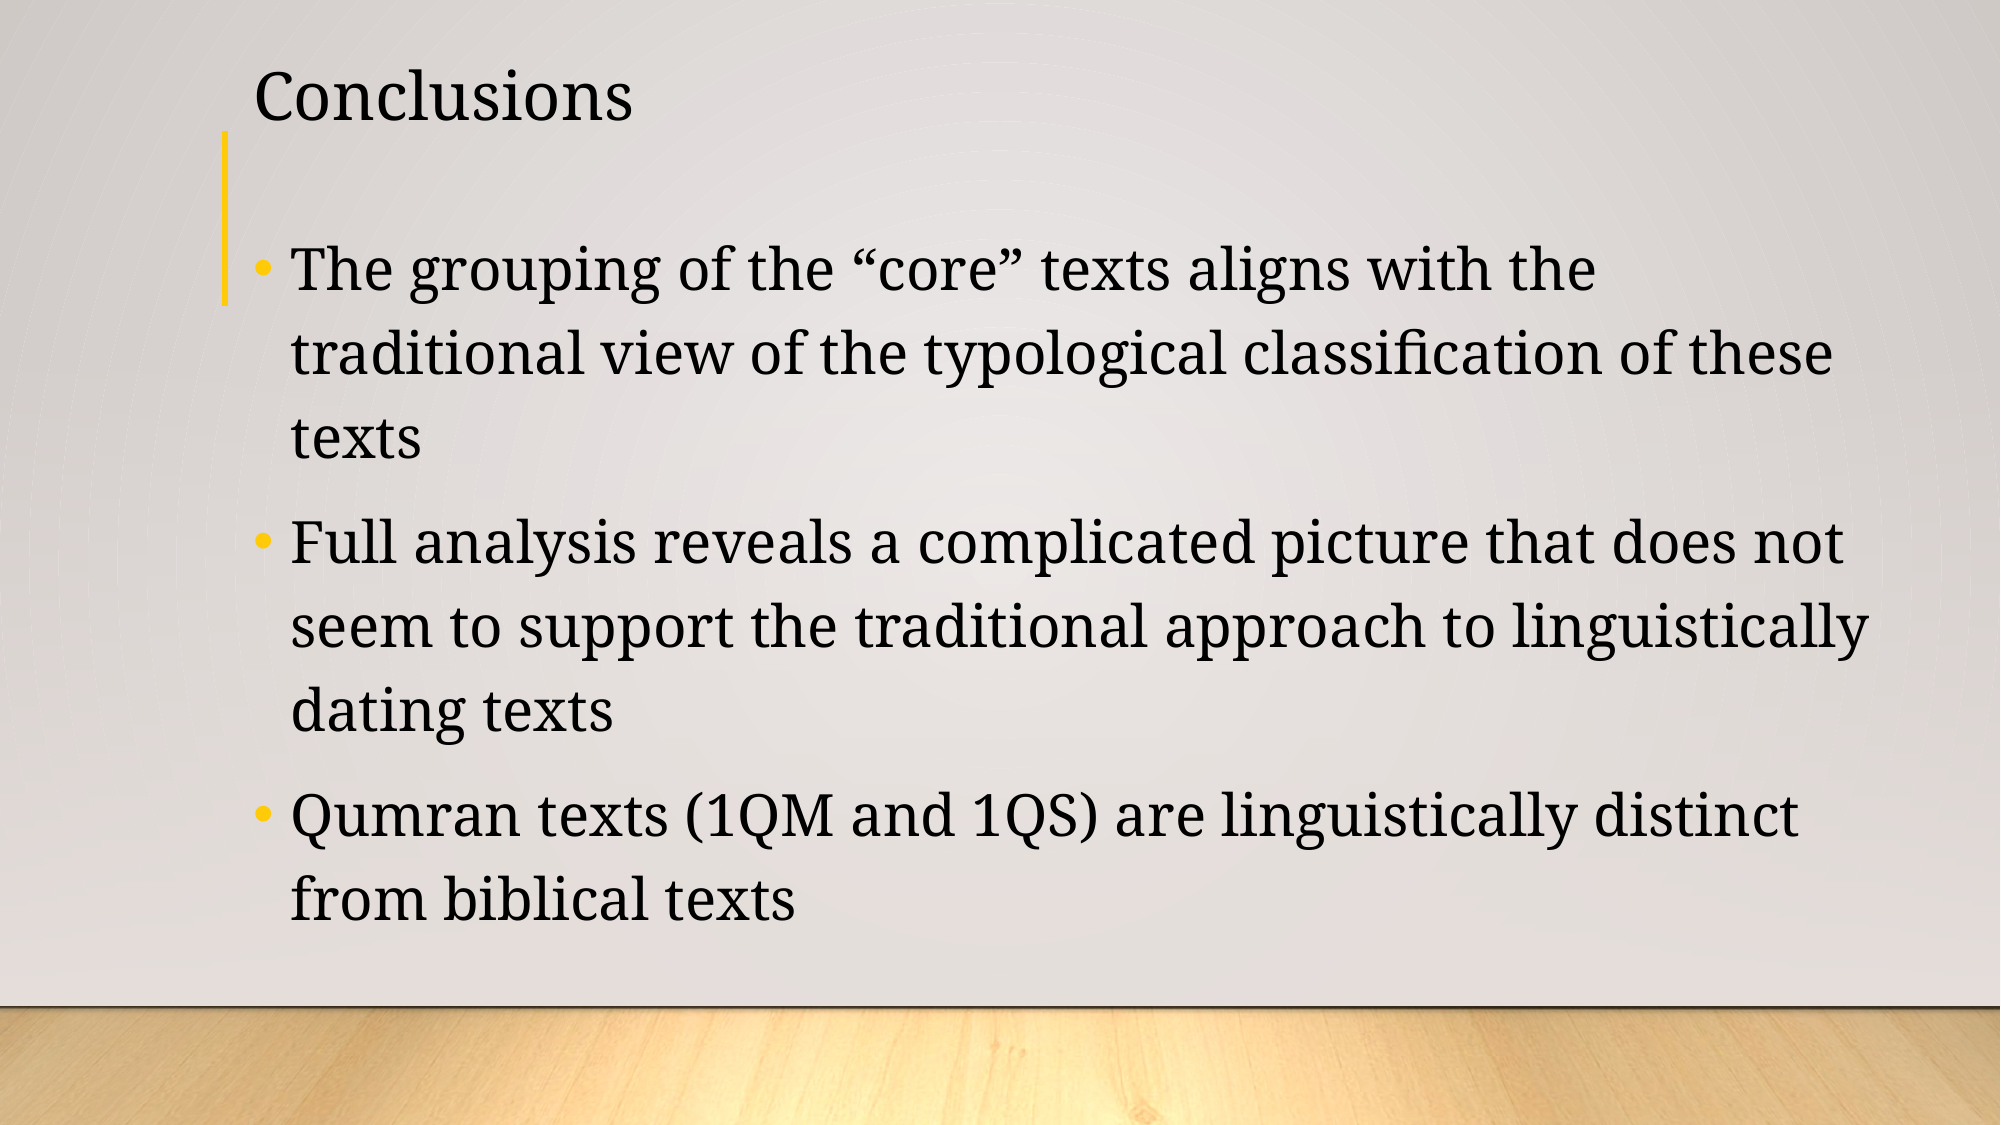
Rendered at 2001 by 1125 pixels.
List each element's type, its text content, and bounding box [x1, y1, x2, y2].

title Conclusions [238, 48, 1800, 143]
list The grouping of the “core” texts aligns with the traditional view of the typological classification of these texts Full analysis reveals a complicated picture that does not seem to support the traditional approach to linguistically dating texts Qumran texts (1QM and 1QS) are linguistically distinct from biblical texts [238, 211, 1903, 1066]
picture [0, 1006, 2000, 1125]
